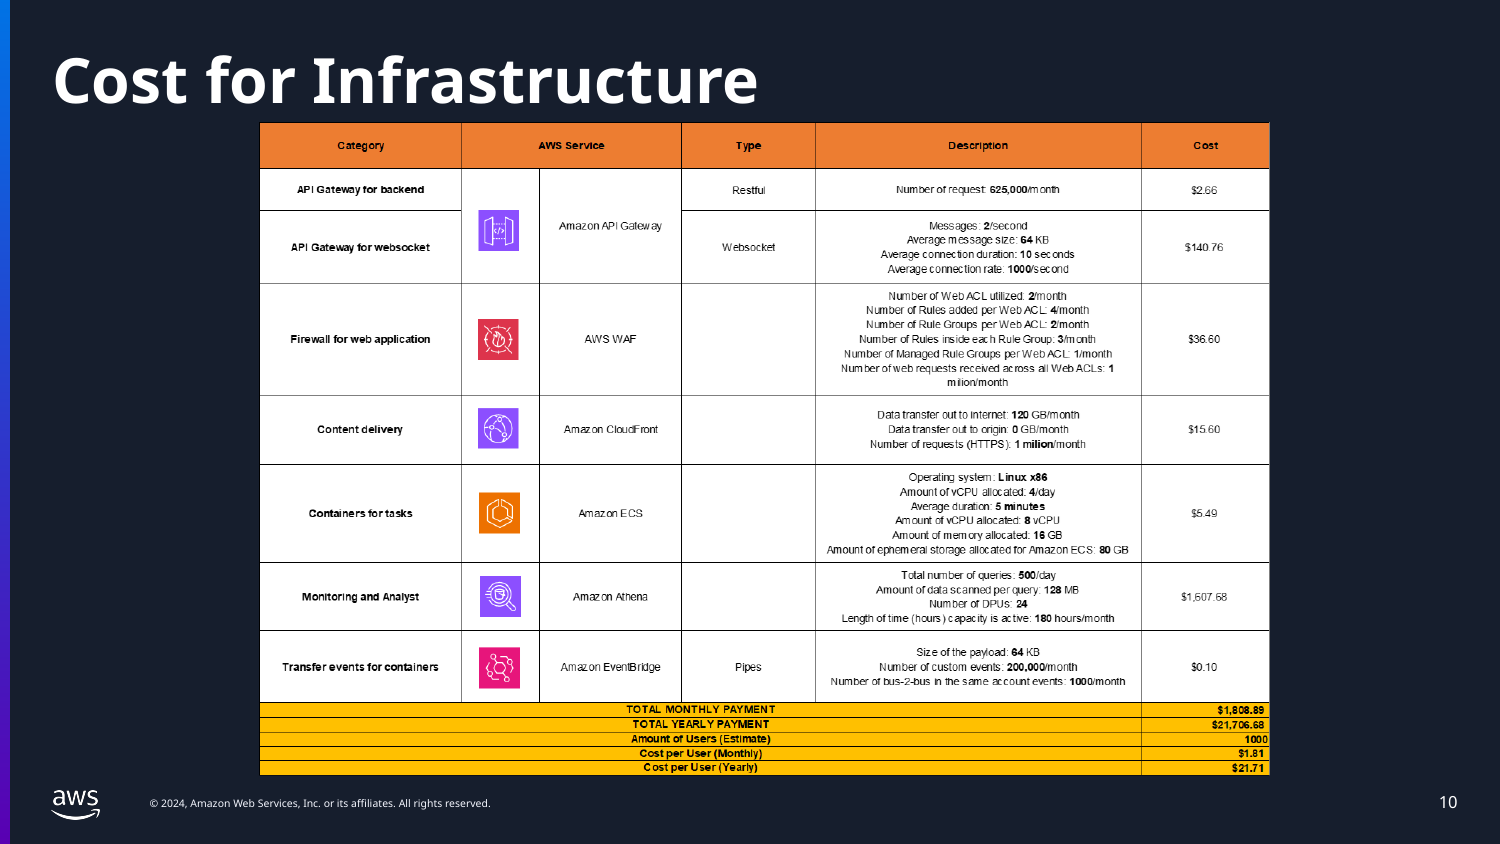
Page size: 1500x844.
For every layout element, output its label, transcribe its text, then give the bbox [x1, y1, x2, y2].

picture [259, 121, 1270, 776]
title Cost for Infrastructure [52, 43, 1459, 123]
picture [51, 790, 100, 820]
slide_number ‹#› [1120, 781, 1458, 826]
